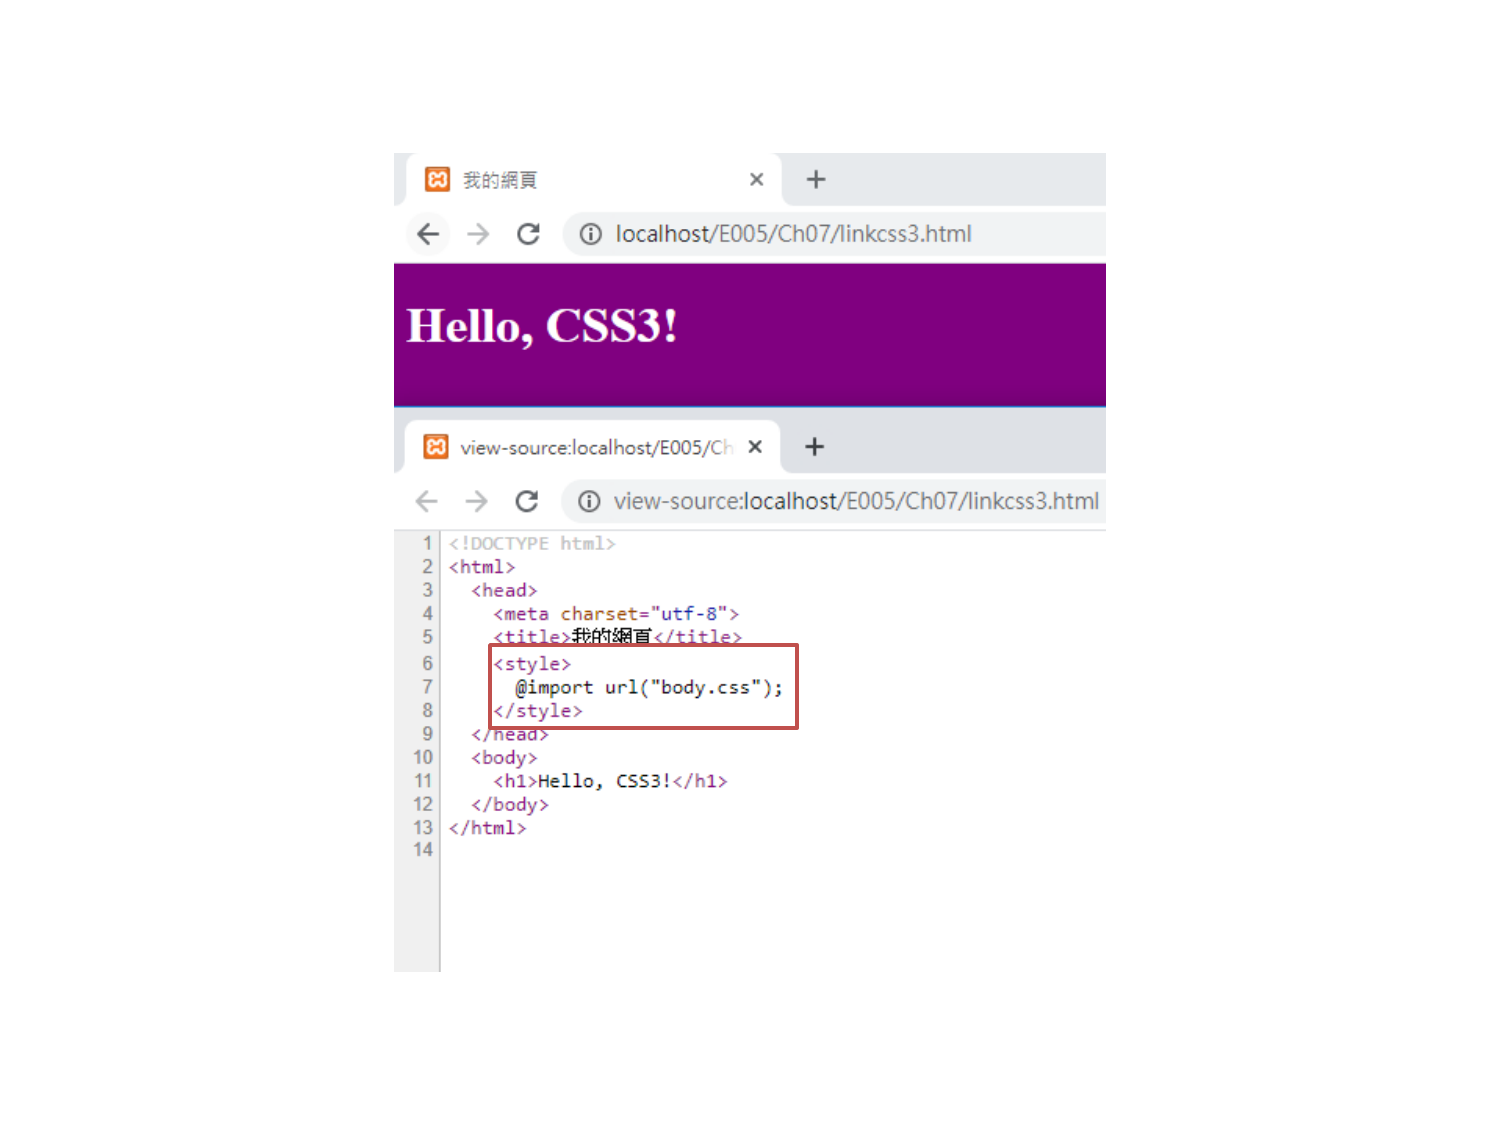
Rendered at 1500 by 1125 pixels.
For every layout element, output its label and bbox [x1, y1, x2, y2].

picture [394, 152, 1106, 973]
